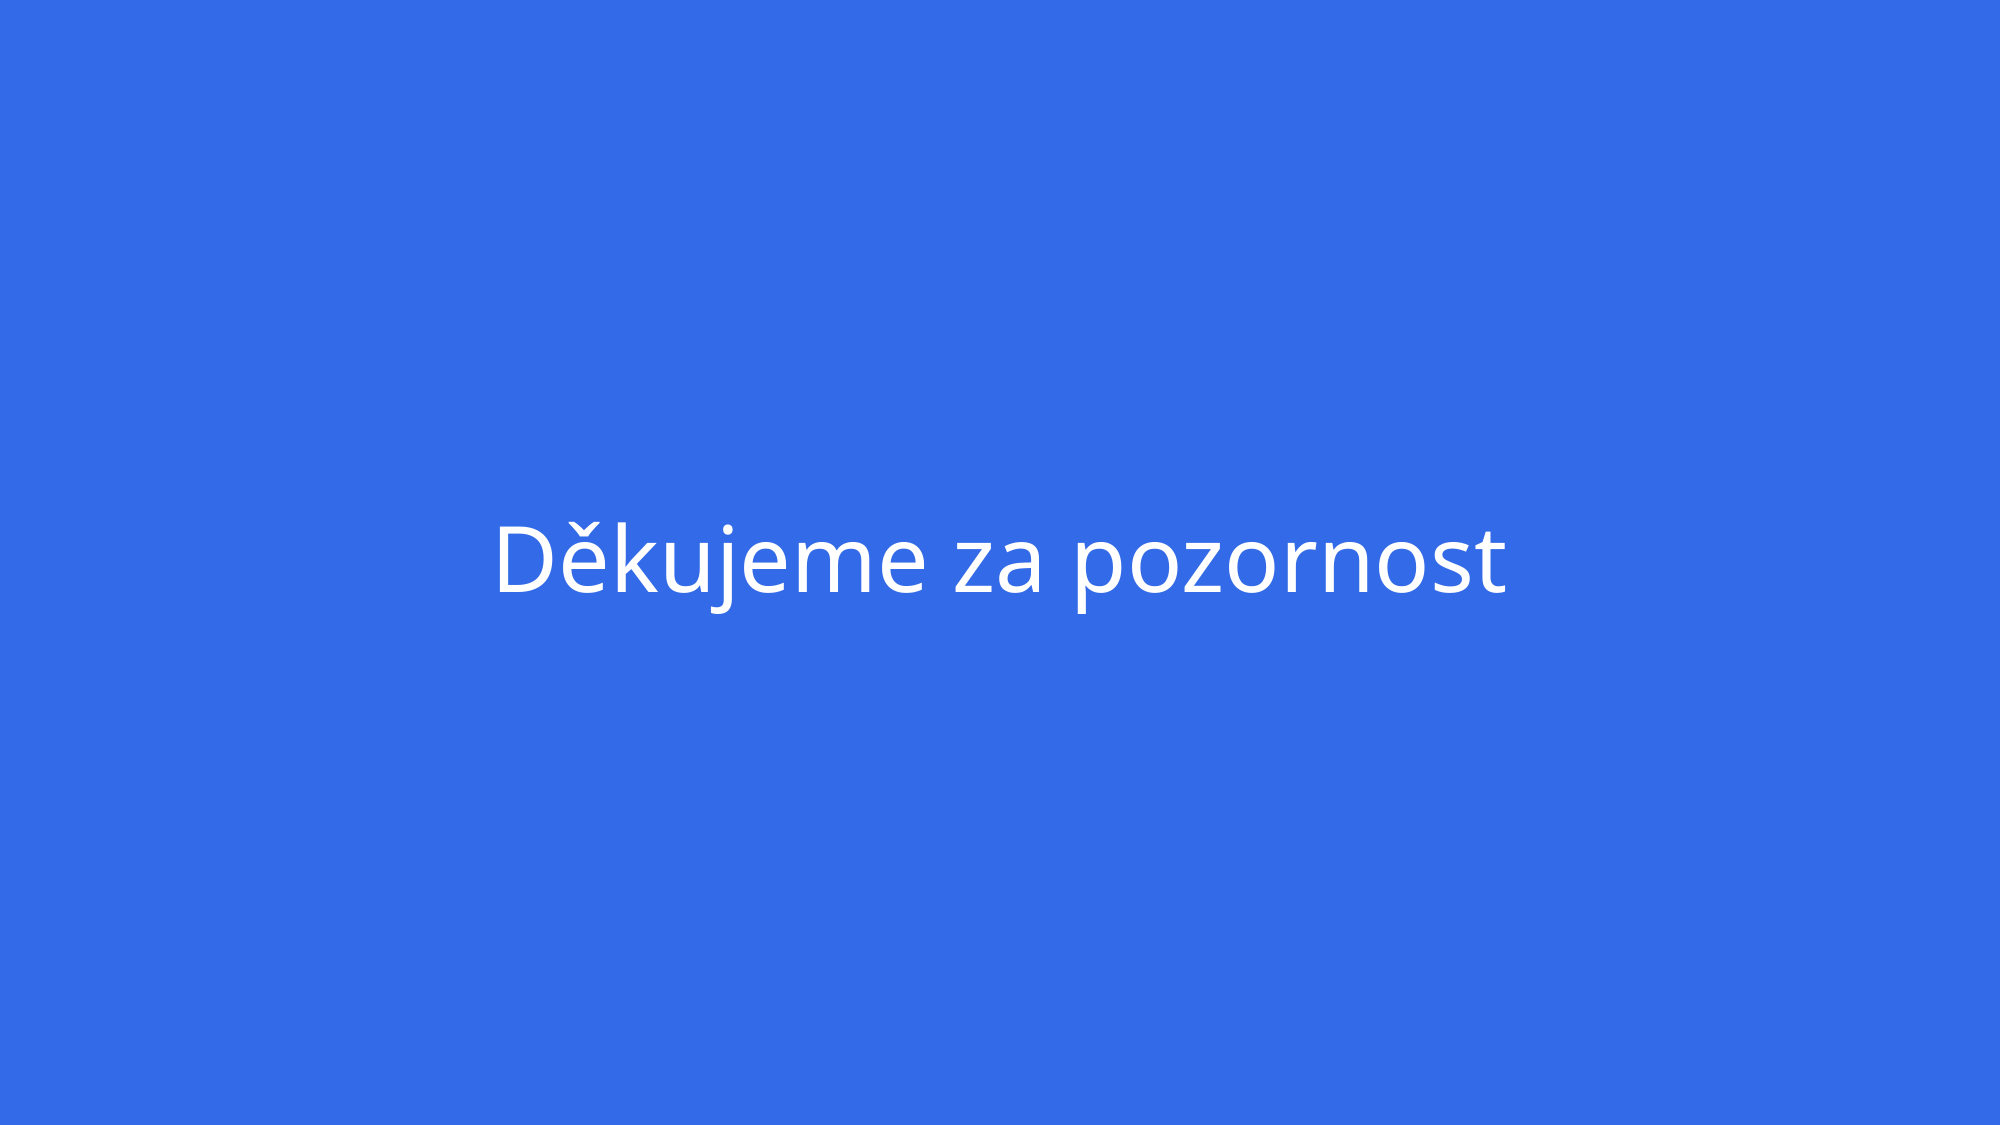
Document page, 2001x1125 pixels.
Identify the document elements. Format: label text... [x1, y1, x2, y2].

title Děkujeme za pozornost [137, 453, 1863, 672]
